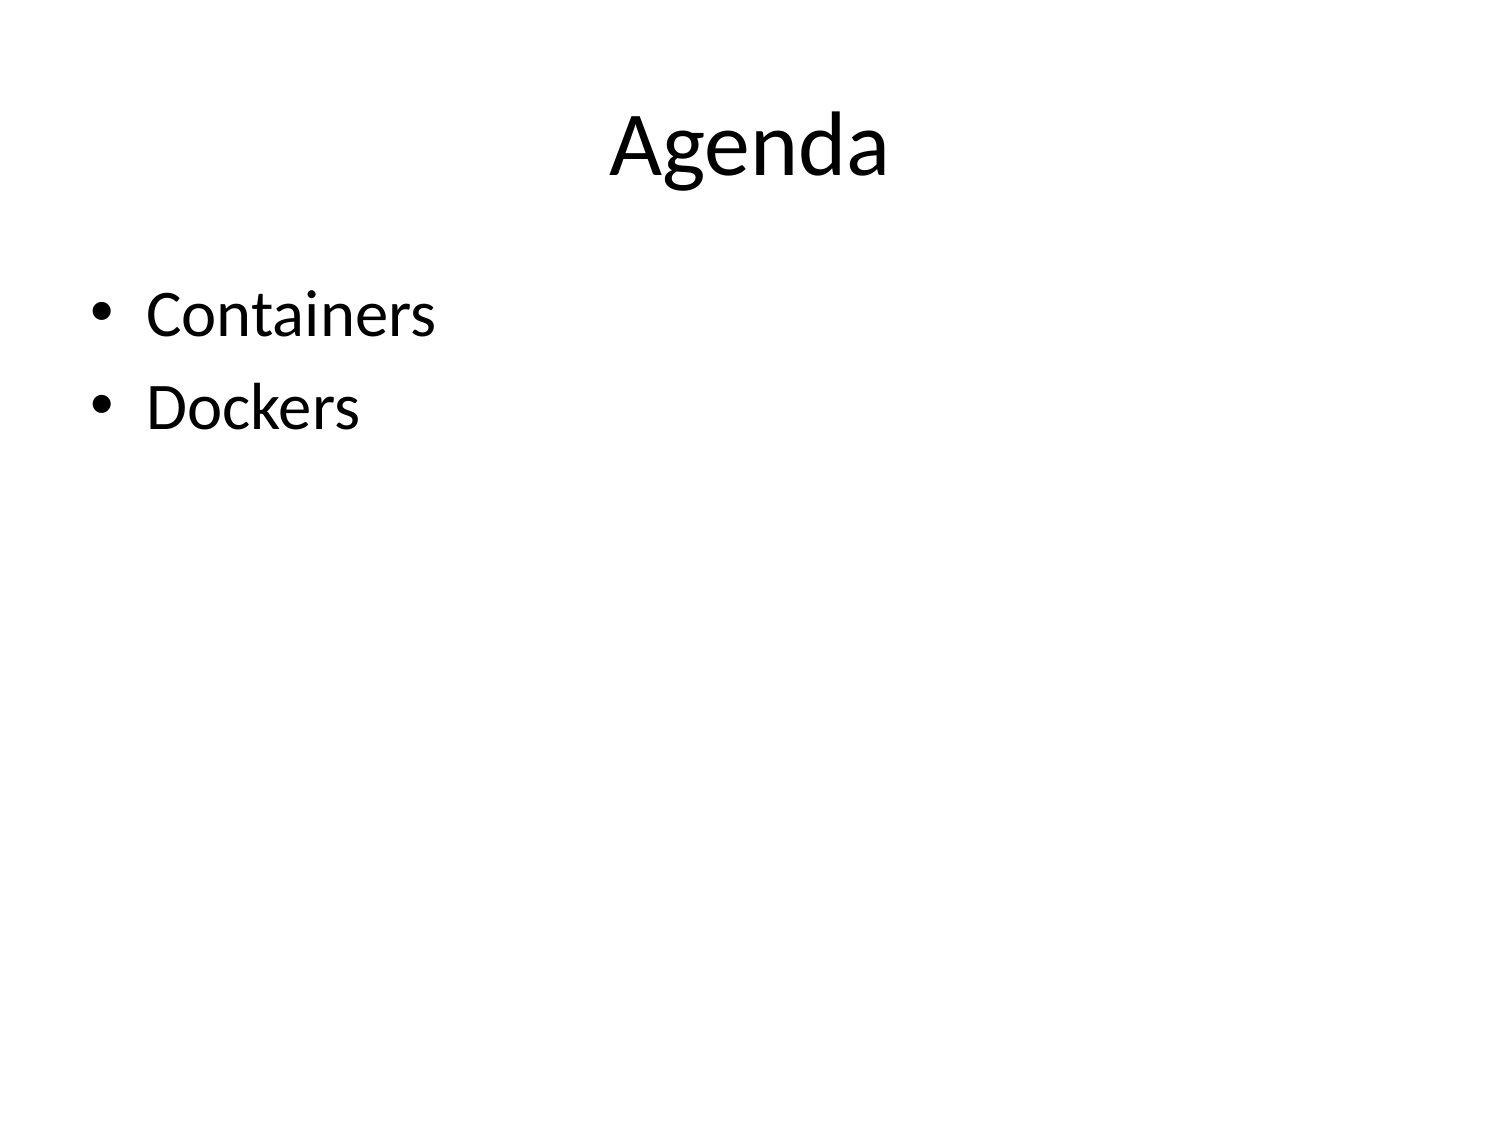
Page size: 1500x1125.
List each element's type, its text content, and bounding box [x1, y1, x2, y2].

list Containers Dockers [75, 262, 1425, 1005]
title Agenda [75, 45, 1425, 233]
